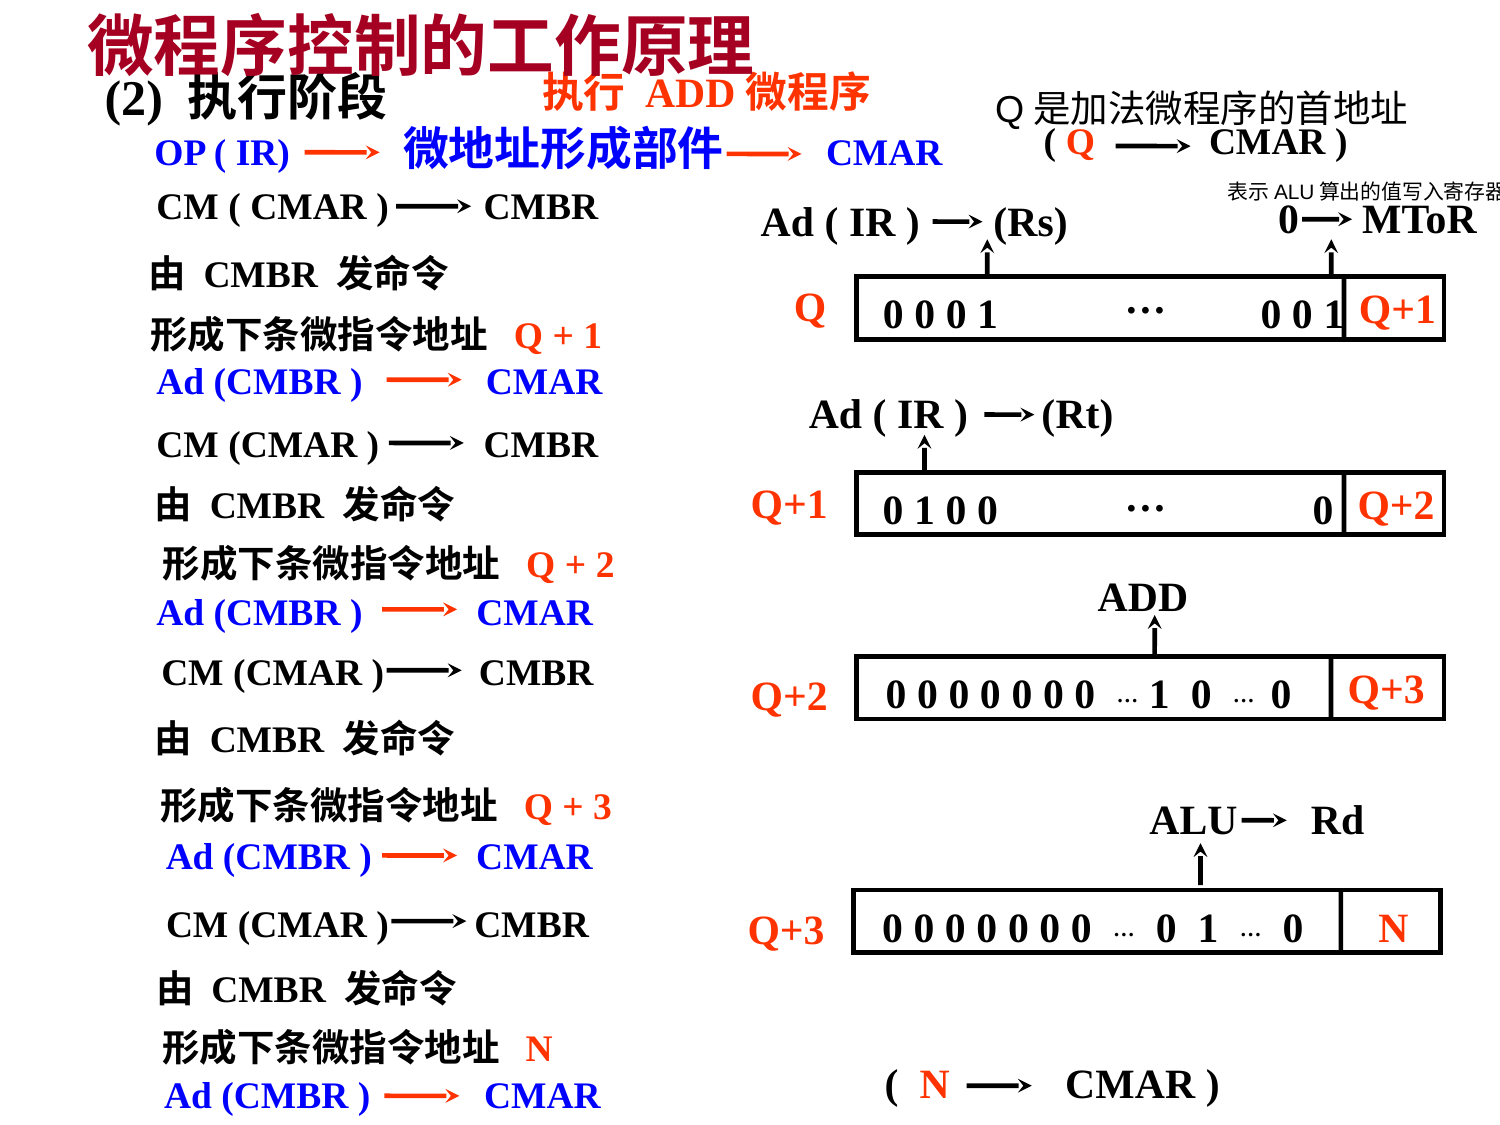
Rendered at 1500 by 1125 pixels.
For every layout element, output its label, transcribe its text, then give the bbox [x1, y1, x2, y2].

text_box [1027, 109, 1364, 171]
text_box 由 CMBR 发命令 [140, 710, 613, 768]
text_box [1133, 785, 1381, 852]
text_box 形成下条微指令地址 Q + 2 [147, 532, 786, 592]
text_box 由 CMBR 发命令 [141, 957, 614, 1018]
text_box 形成下条微指令地址 Q + 3 [145, 774, 784, 835]
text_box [793, 379, 1395, 446]
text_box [778, 264, 1454, 346]
text_box ADD [1082, 562, 1204, 628]
text_box 表示ALU算出的值写入寄存器 [1212, 171, 1500, 211]
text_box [139, 112, 997, 184]
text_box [139, 412, 616, 474]
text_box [744, 186, 1085, 253]
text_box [139, 192, 616, 236]
text_box Q是加法微程序的首地址 [980, 78, 1424, 138]
text_box 形成下条微指令地址 N [147, 1018, 568, 1063]
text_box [1262, 184, 1493, 251]
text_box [139, 640, 616, 702]
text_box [149, 824, 611, 886]
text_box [149, 891, 606, 954]
text_box (2) 执行阶段 [89, 91, 527, 134]
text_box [735, 462, 1451, 542]
text_box 形成下条微指令地址 Q + 1 [135, 303, 617, 352]
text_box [868, 1049, 1237, 1116]
text_box 由 CMBR 发命令 [140, 474, 625, 534]
text_box 由 CMBR 发命令 [133, 242, 464, 302]
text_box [139, 580, 611, 640]
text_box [139, 349, 620, 411]
text_box 微程序控制的工作原理 [41, 0, 1242, 91]
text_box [732, 872, 1442, 961]
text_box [147, 1063, 618, 1125]
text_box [735, 639, 1445, 728]
text_box 执行 ADD微程序 [527, 91, 980, 110]
